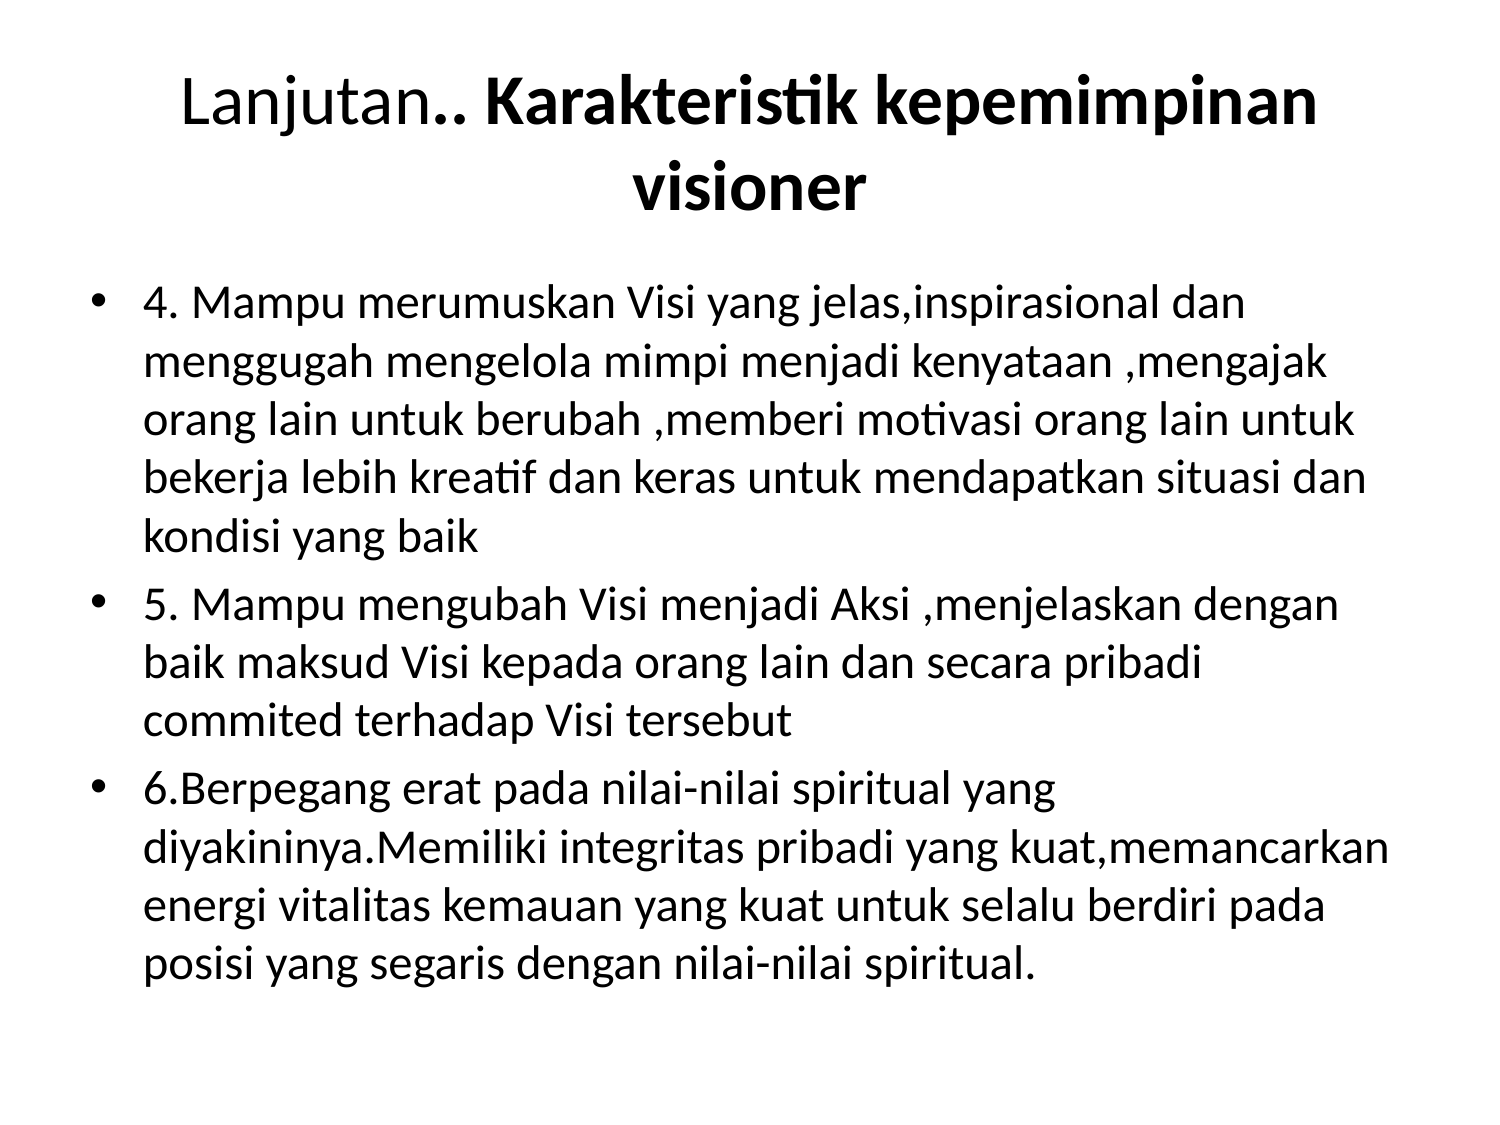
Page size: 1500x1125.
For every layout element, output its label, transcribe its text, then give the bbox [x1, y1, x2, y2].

title Lanjutan.. Karakteristik kepemimpinan visioner [75, 45, 1425, 233]
list 4. Mampu merumuskan Visi yang jelas,inspirasional dan menggugah mengelola mimpi menjadi kenyataan ,mengajak orang lain untuk berubah ,memberi motivasi orang lain untuk bekerja lebih kreatif dan keras untuk mendapatkan situasi dan kondisi yang baik 5. Mampu mengubah Visi menjadi Aksi ,menjelaskan dengan baik maksud Visi kepada orang lain dan secara pribadi commited terhadap Visi tersebut 6.Berpegang erat pada nilai-nilai spiritual yang diyakininya.Memiliki integritas pribadi yang kuat,memancarkan energi vitalitas kemauan yang kuat untuk selalu berdiri pada posisi yang segaris dengan nilai-nilai spiritual. [75, 262, 1425, 1005]
